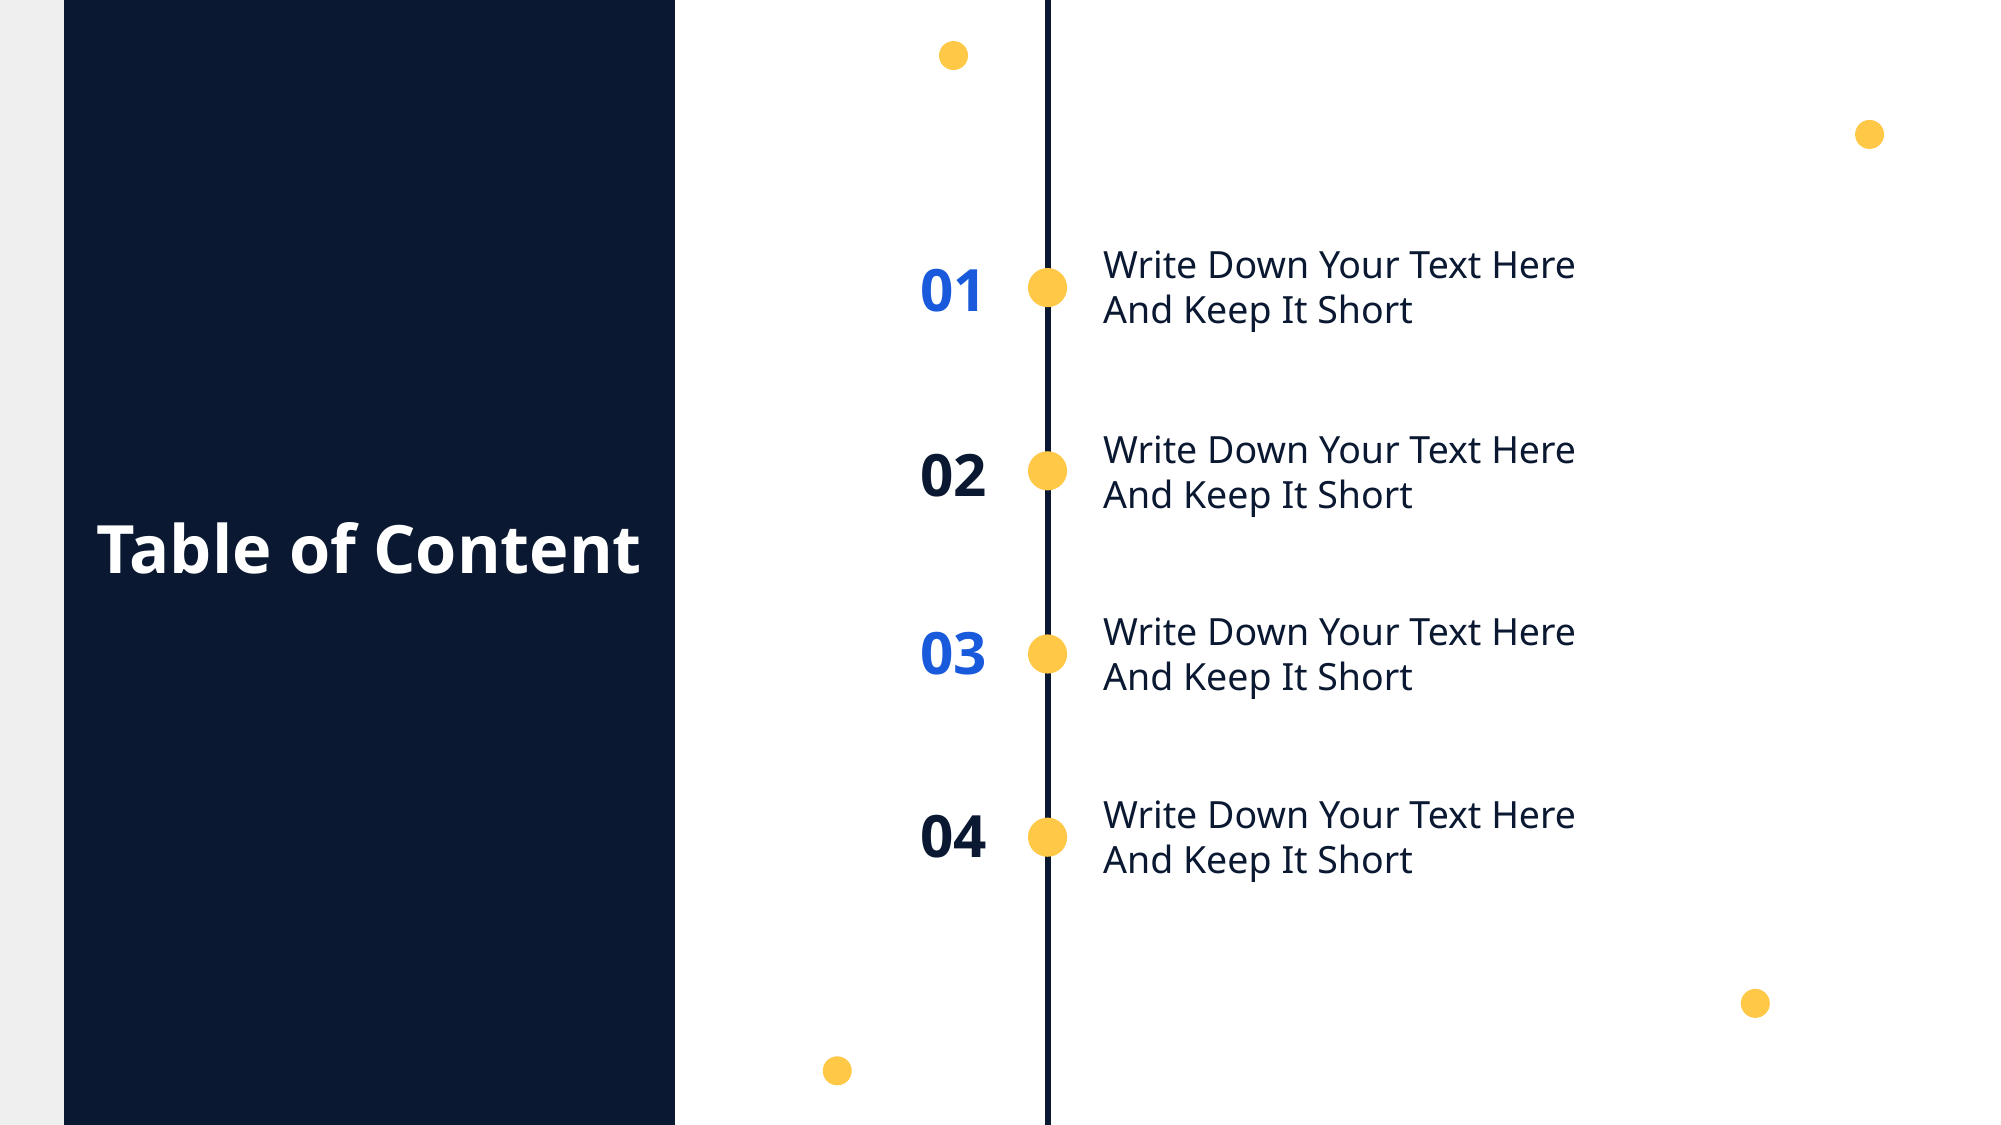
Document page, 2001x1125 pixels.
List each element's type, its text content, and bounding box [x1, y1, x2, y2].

text_box [1027, 267, 1068, 308]
text_box 02 [900, 430, 1007, 516]
text_box 01 [900, 245, 1007, 331]
text_box [1027, 451, 1068, 491]
text_box [1855, 119, 1885, 149]
text_box Table of Content [81, 499, 658, 594]
text_box [65, 0, 675, 1125]
text_box Write Down Your Text Here And Keep It Short [1088, 418, 1609, 524]
text_box [0, 0, 65, 1125]
text_box 03 [900, 608, 1007, 694]
text_box [822, 1056, 852, 1086]
text_box [1027, 634, 1068, 674]
text_box Write Down Your Text Here And Keep It Short [1088, 233, 1609, 339]
text_box [1027, 817, 1068, 857]
text_box 04 [900, 791, 1007, 877]
text_box [939, 41, 969, 71]
text_box Write Down Your Text Here And Keep It Short [1088, 600, 1609, 706]
text_box [1740, 988, 1770, 1018]
text_box Write Down Your Text Here And Keep It Short [1088, 783, 1609, 889]
